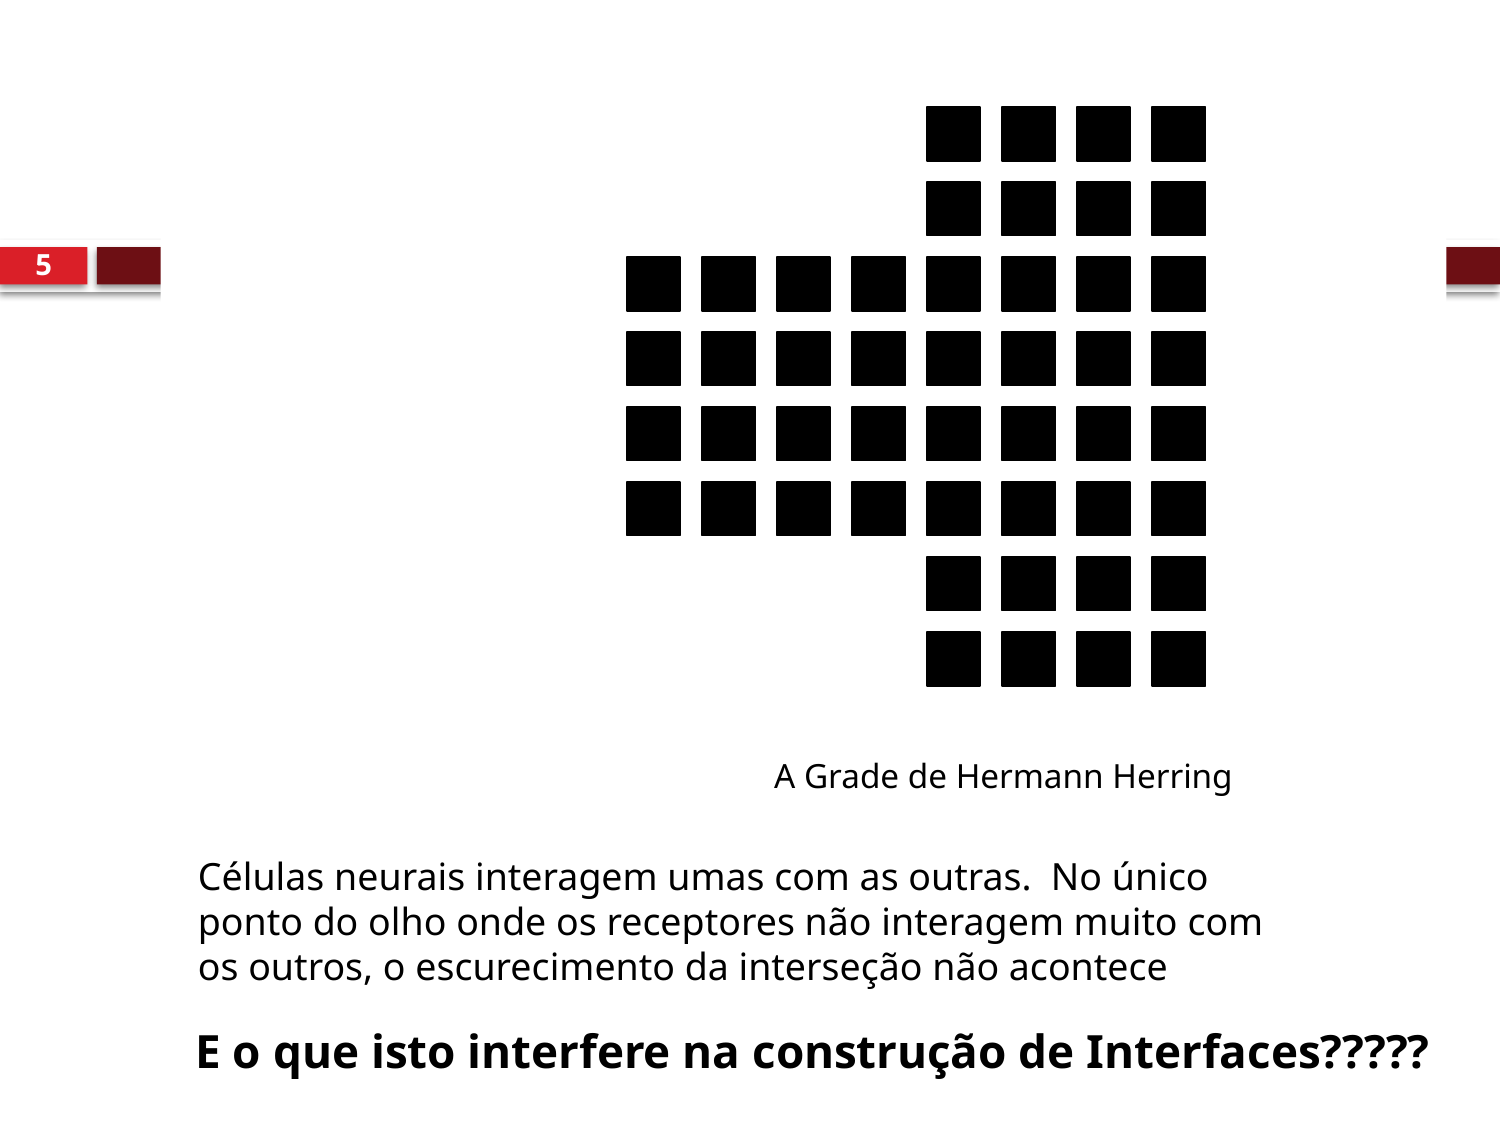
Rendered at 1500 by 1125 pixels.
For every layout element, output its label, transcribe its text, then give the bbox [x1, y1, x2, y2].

text_box [926, 331, 981, 386]
text_box [1151, 482, 1206, 536]
text_box [926, 556, 981, 611]
text_box [1151, 107, 1206, 161]
text_box [1001, 331, 1056, 386]
text_box [1151, 331, 1206, 386]
text_box [626, 257, 681, 311]
text_box [1001, 632, 1056, 686]
text_box [1001, 556, 1056, 611]
text_box [1151, 257, 1206, 311]
text_box [701, 482, 756, 536]
text_box [851, 482, 906, 536]
text_box [1076, 331, 1131, 386]
slide_number 5 [0, 245, 88, 286]
text_box [926, 181, 981, 236]
text_box [1076, 107, 1131, 161]
text_box [926, 257, 981, 311]
text_box [1076, 482, 1131, 536]
text_box [776, 482, 831, 536]
text_box [1001, 107, 1056, 161]
text_box [701, 331, 756, 386]
text_box Células neurais interagem umas com as outras. No único ponto do olho onde os receptores não interagem muito com os outros, o escurecimento da interseção não acontece [183, 846, 1321, 996]
text_box [626, 482, 681, 536]
text_box [1076, 556, 1131, 611]
text_box [160, 21, 1447, 811]
text_box E o que isto interfere na construção de Interfaces????? [181, 1017, 1414, 1083]
text_box [1151, 181, 1206, 236]
text_box [1076, 632, 1131, 686]
text_box A Grade de Hermann Herring [760, 750, 1069, 802]
text_box [851, 331, 906, 386]
text_box [1076, 257, 1131, 311]
text_box [1076, 406, 1131, 461]
text_box [1076, 181, 1131, 236]
text_box [1001, 181, 1056, 236]
text_box [926, 406, 981, 461]
text_box [776, 257, 831, 311]
text_box [926, 482, 981, 536]
text_box [926, 632, 981, 686]
text_box [851, 406, 906, 461]
text_box [701, 406, 756, 461]
text_box [1151, 406, 1206, 461]
text_box [626, 331, 681, 386]
text_box [701, 257, 756, 311]
text_box [926, 107, 981, 161]
text_box [776, 406, 831, 461]
text_box [1151, 632, 1206, 686]
text_box [1001, 406, 1056, 461]
text_box [851, 257, 906, 311]
text_box [626, 406, 681, 461]
text_box [776, 331, 831, 386]
text_box [1001, 482, 1056, 536]
text_box [1001, 257, 1056, 311]
text_box [1151, 556, 1206, 611]
